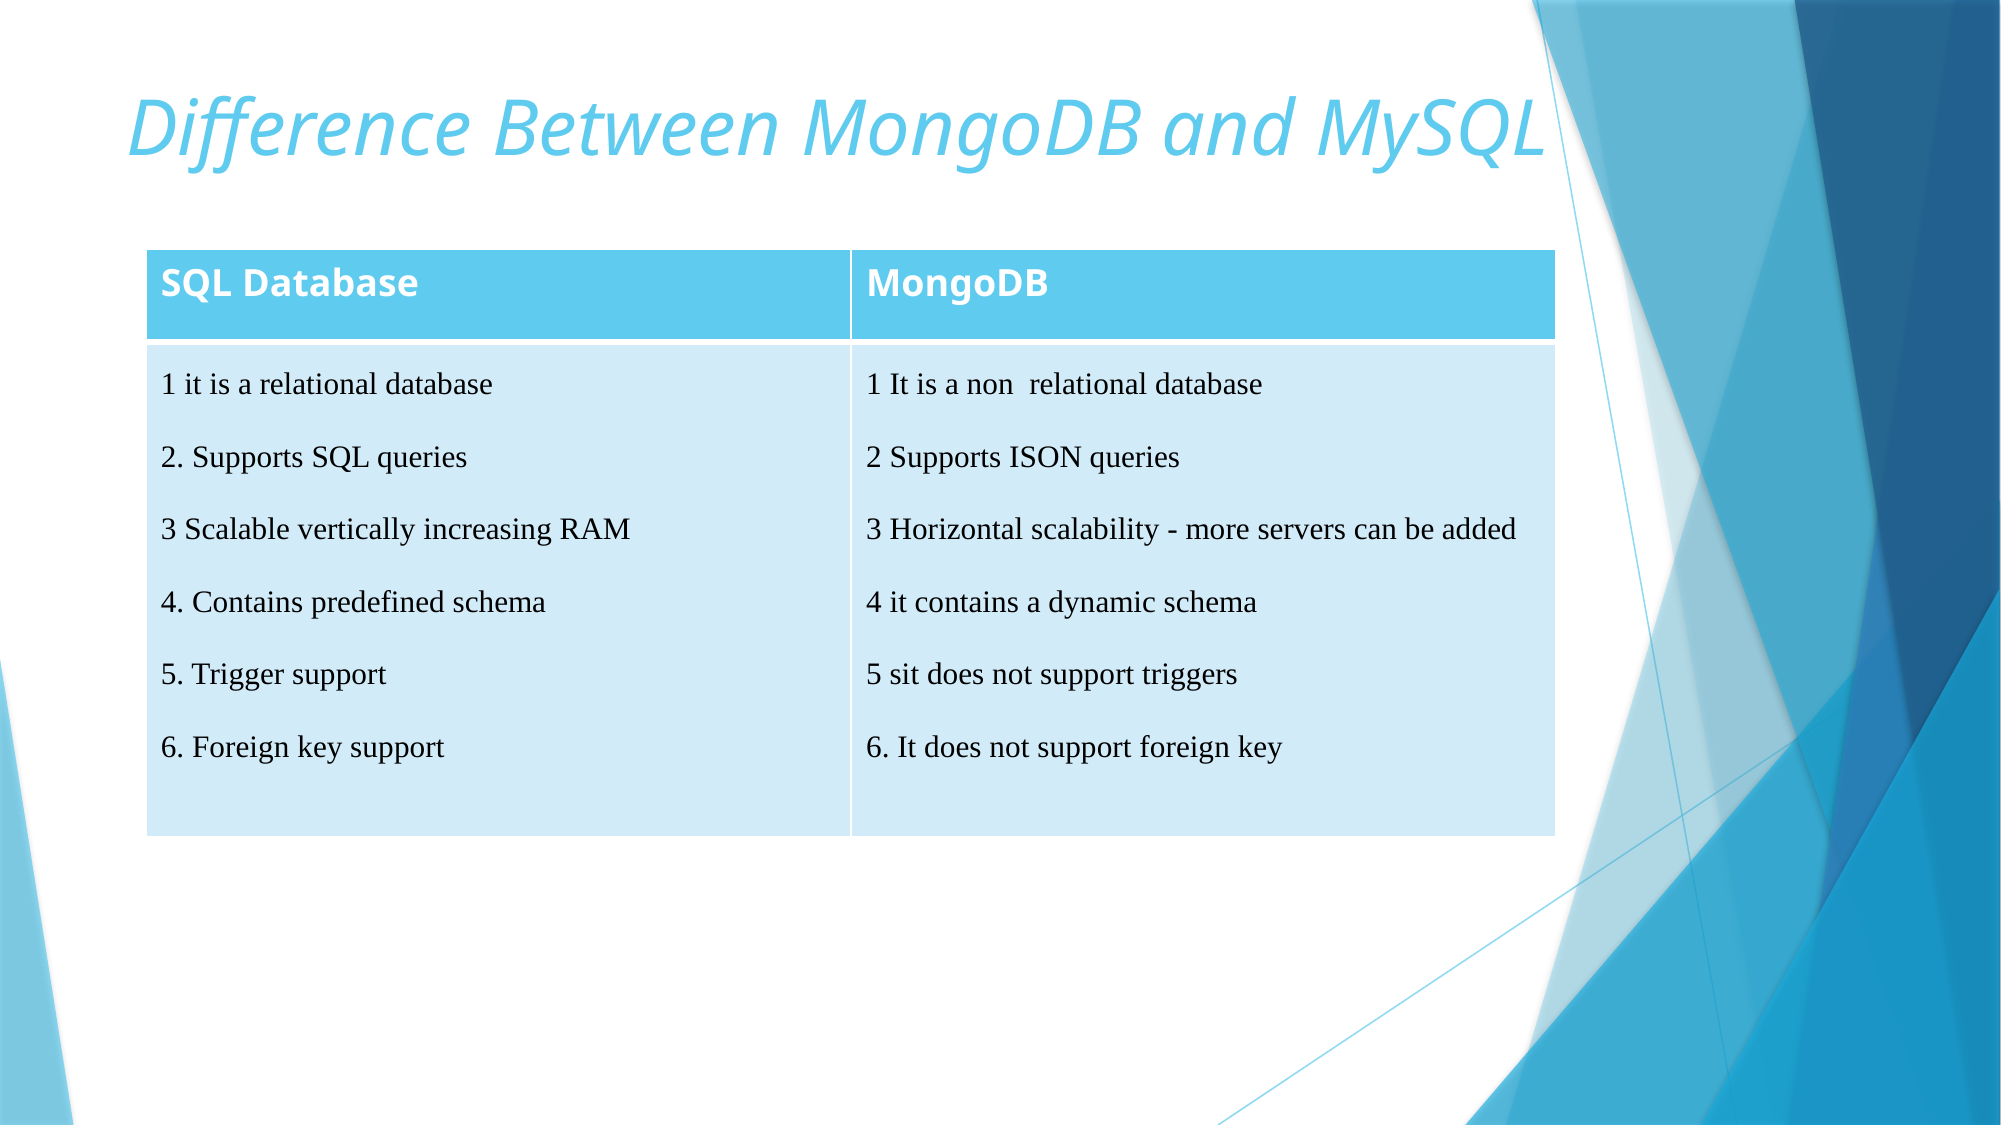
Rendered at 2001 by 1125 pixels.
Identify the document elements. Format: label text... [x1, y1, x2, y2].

title Difference Between MongoDB and MySQL [111, 70, 1574, 288]
table_header SQL Database [147, 250, 850, 339]
table_cell 1 It is a non relational database 2 Supports ISON queries 3 Horizontal scalability - more servers can be added 4 it contains a dynamic schema 5 sit does not support triggers 6. It does not support foreign key [852, 345, 1555, 836]
table_cell 1 it is a relational database 2. Supports SQL queries 3 Scalable vertically increasing RAM 4. Contains predefined schema 5. Trigger support 6. Foreign key support [147, 345, 850, 836]
table_header MongoDB [852, 250, 1555, 339]
